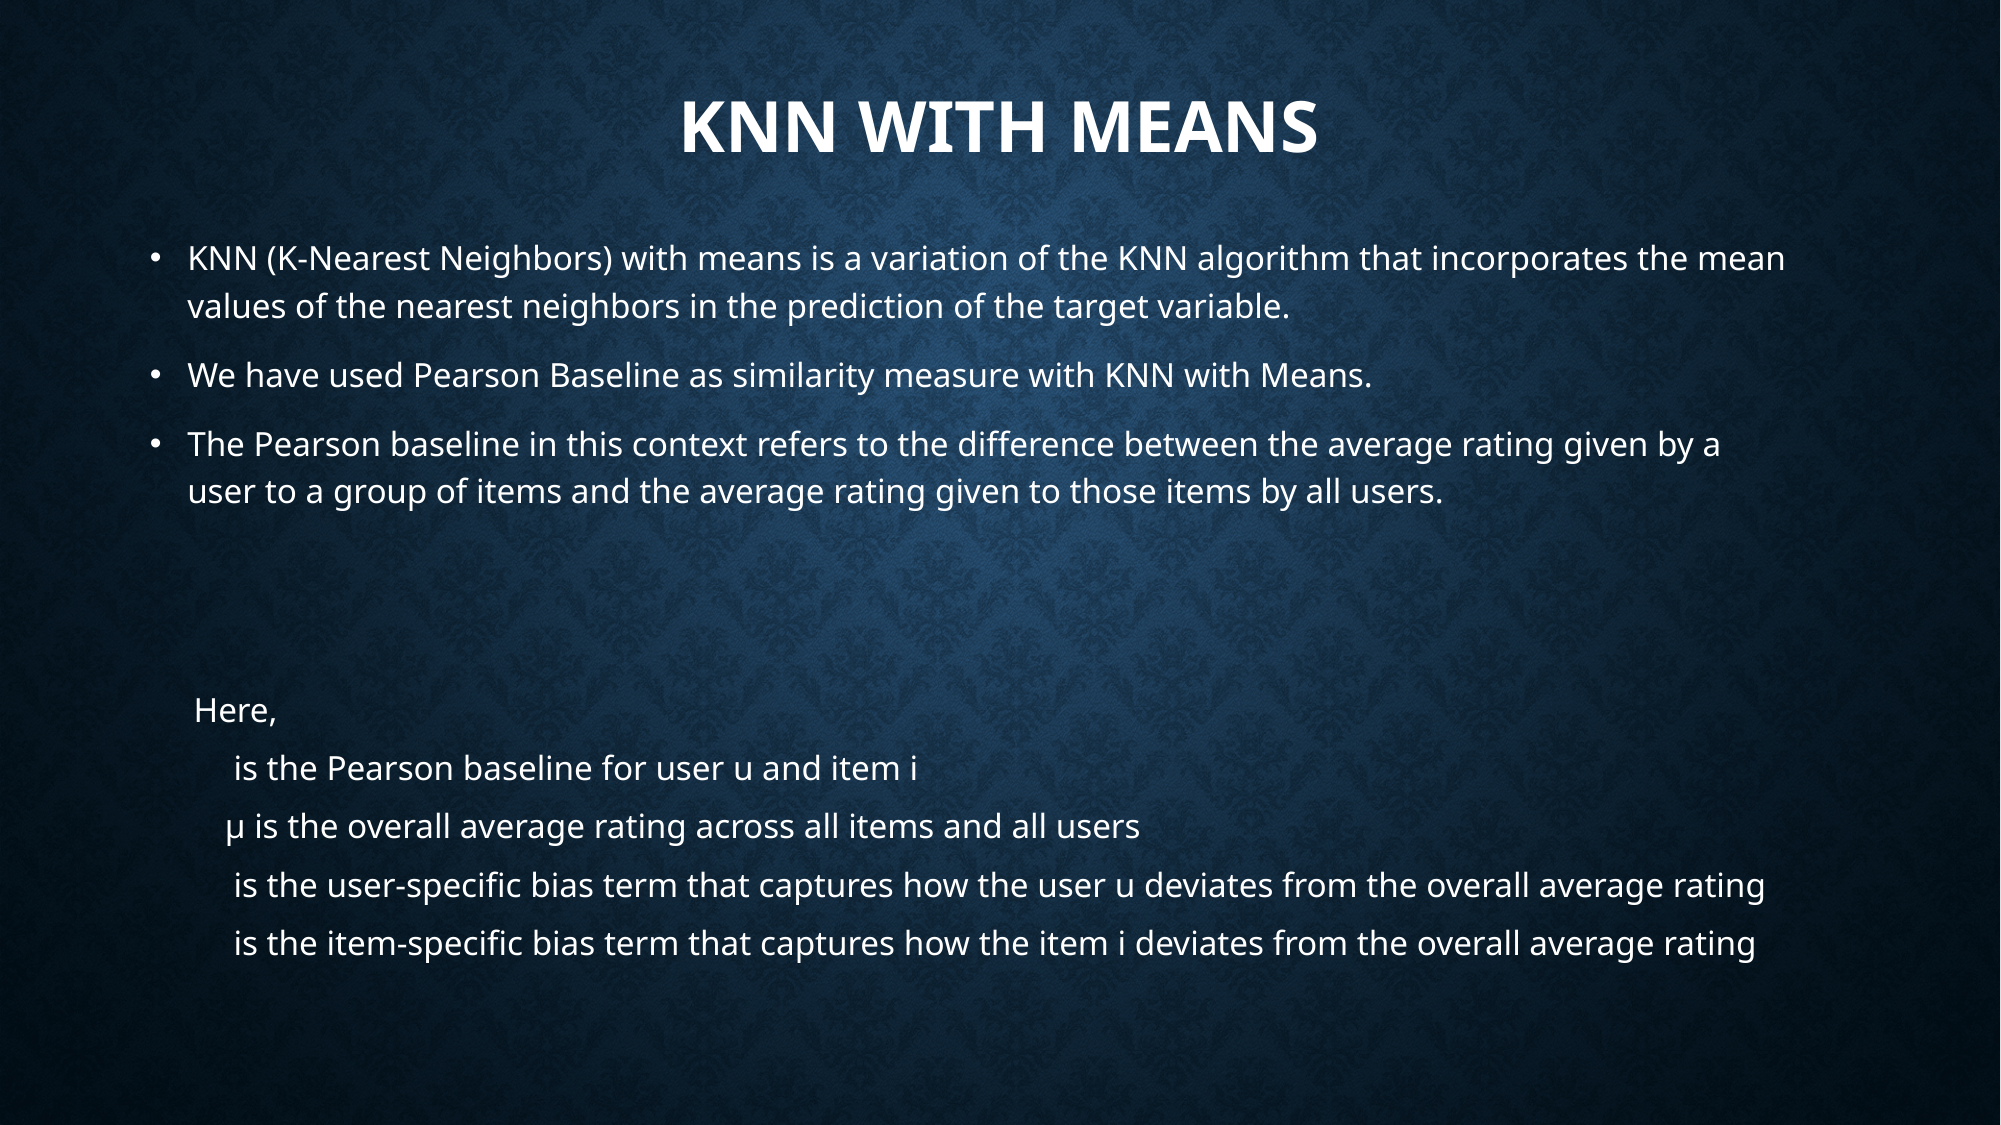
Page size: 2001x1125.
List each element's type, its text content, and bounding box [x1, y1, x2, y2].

title KNN with Means [149, 65, 1849, 193]
